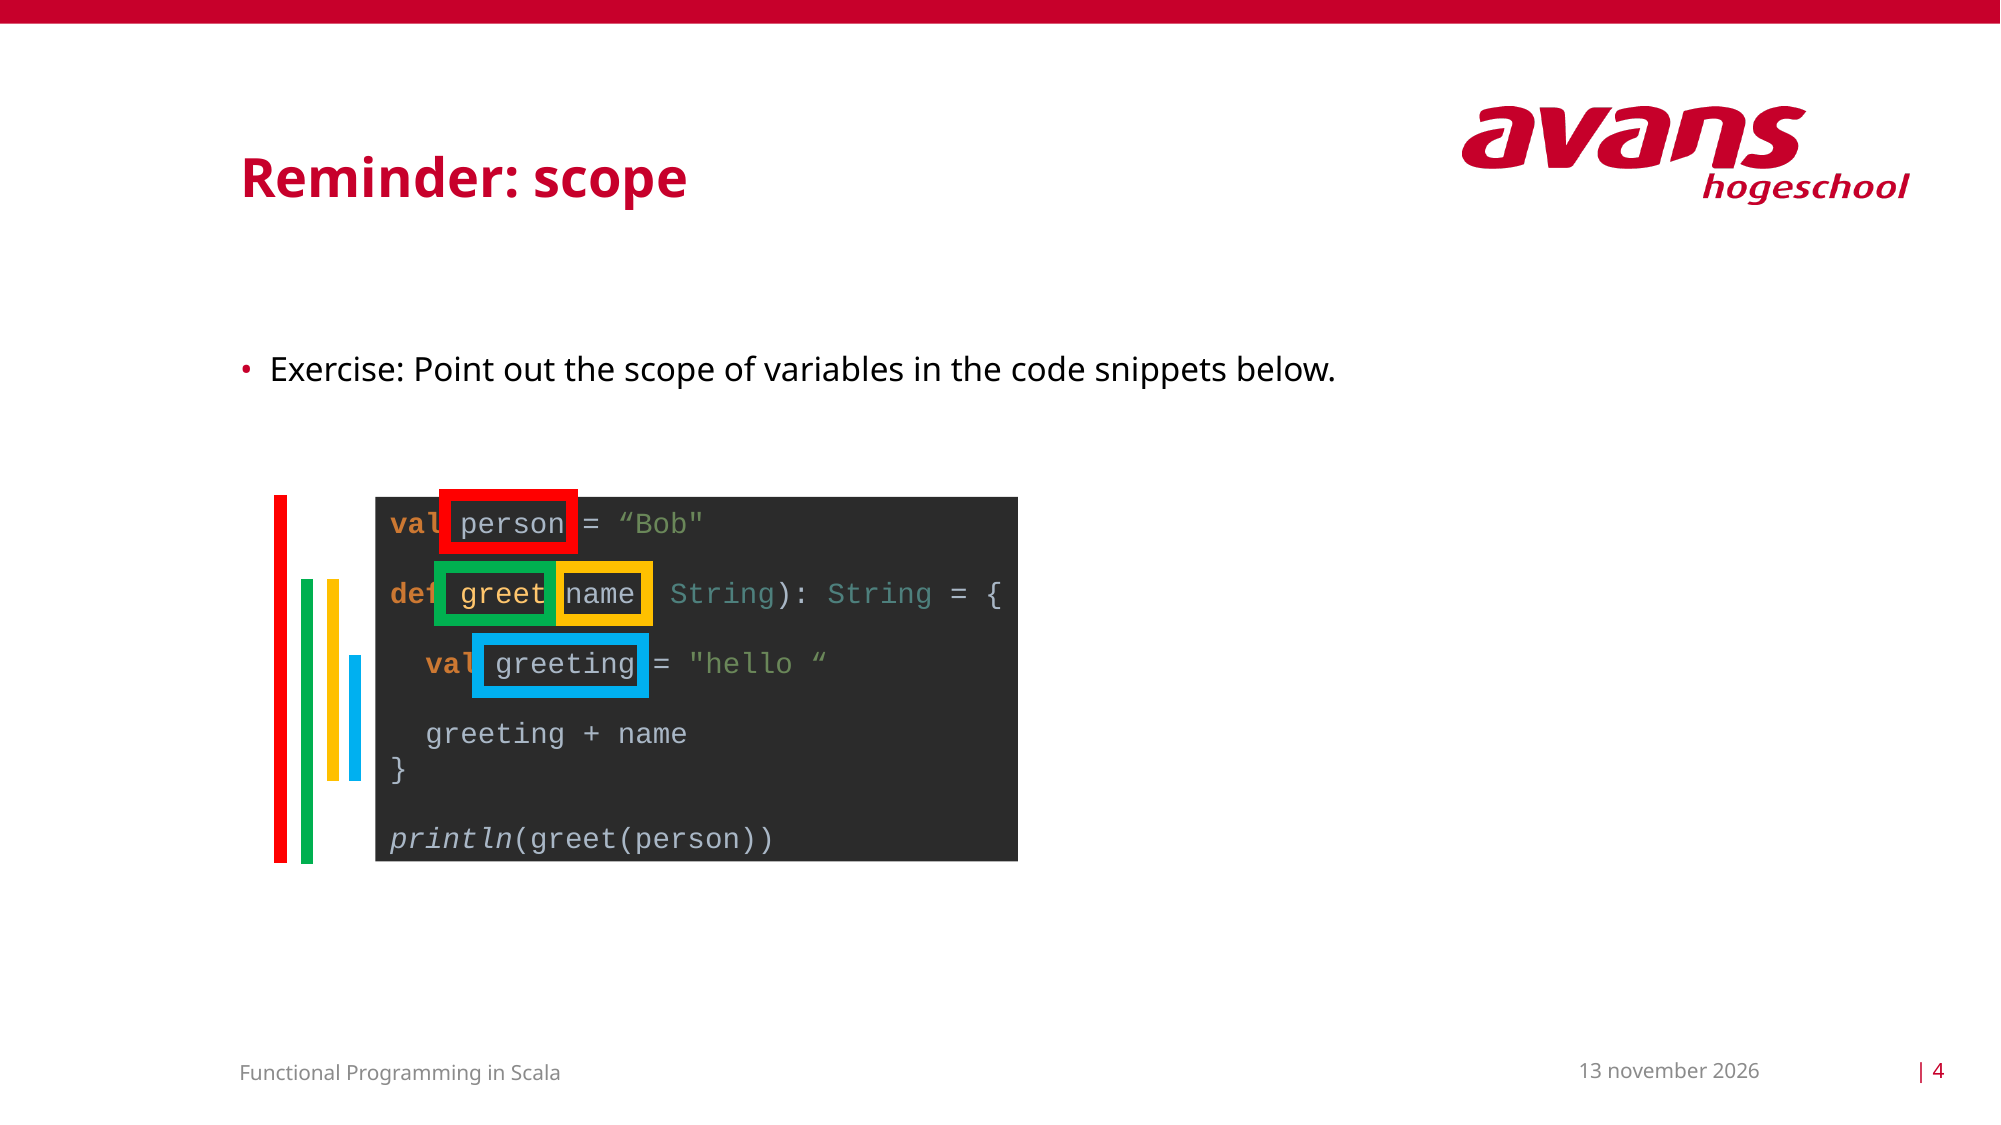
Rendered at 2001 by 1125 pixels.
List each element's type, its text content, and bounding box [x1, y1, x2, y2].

text_box val person = “Bob" def greet(name: String): String = { val greeting = "hello “ greeting + name } println(greet(person)) [375, 496, 1018, 862]
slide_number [1309, 1054, 1760, 1090]
text_box [439, 566, 551, 621]
title Reminder: scope [240, 150, 1359, 209]
list Exercise: Point out the scope of variables in the code snippets below. [240, 348, 1760, 985]
text_box [477, 638, 644, 693]
slide_number | 4 [1810, 1054, 1945, 1090]
picture [1462, 106, 1910, 205]
text_box [444, 494, 573, 549]
text_box [557, 566, 648, 621]
